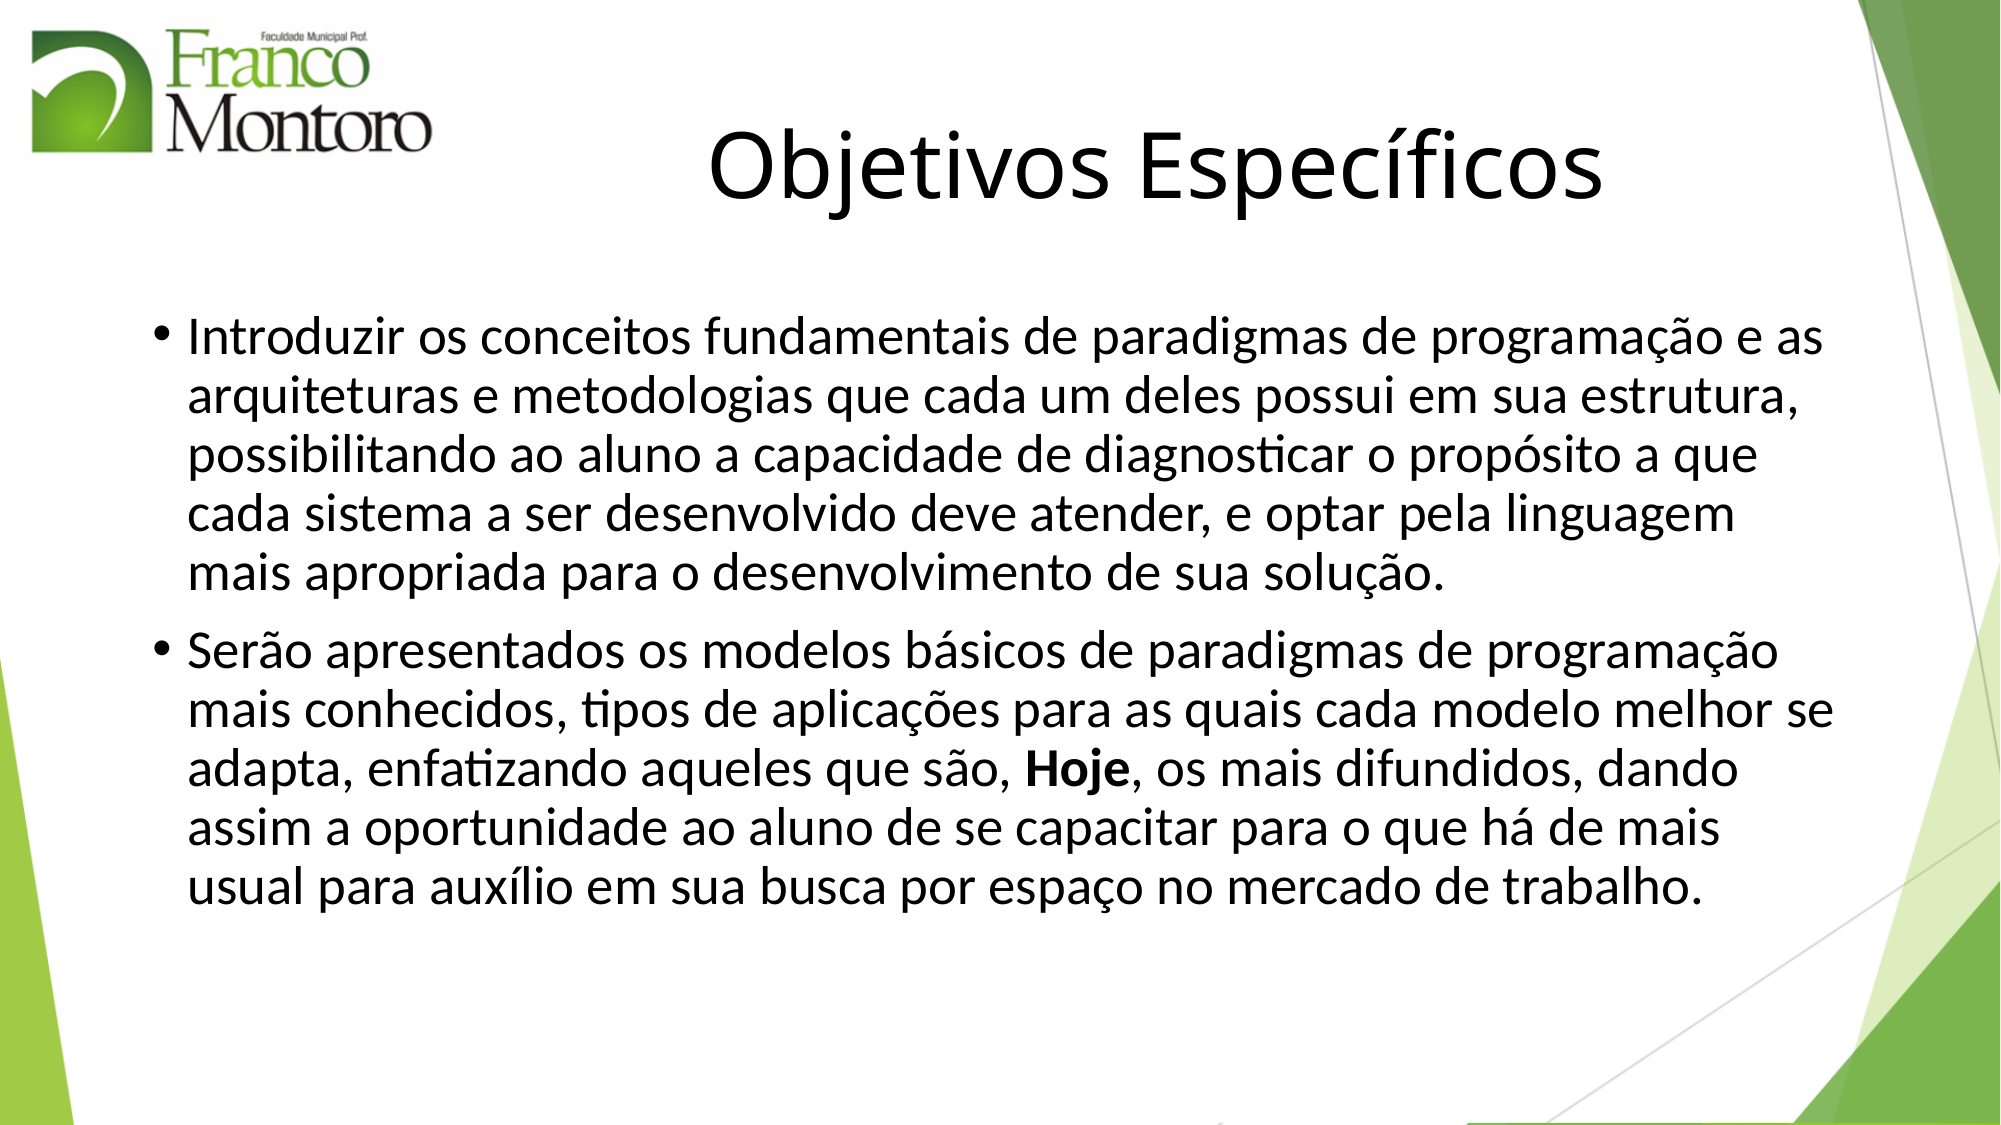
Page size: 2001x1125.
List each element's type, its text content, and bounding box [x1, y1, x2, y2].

title Objetivos Específicos [450, 59, 1863, 278]
picture [0, 0, 2001, 1125]
list Introduzir os conceitos fundamentais de paradigmas de programação e as arquiteturas e metodologias que cada um deles possui em sua estrutura, possibilitando ao aluno a capacidade de diagnosticar o propósito a que cada sistema a ser desenvolvido deve atender, e optar pela linguagem mais apropriada para o desenvolvimento de sua solução. Serão apresentados os modelos básicos de paradigmas de programação mais conhecidos, tipos de aplicações para as quais cada modelo melhor se adapta, enfatizando aqueles que são, Hoje, os mais difundidos, dando assim a oportunidade ao aluno de se capacitar para o que há de mais usual para auxílio em sua busca por espaço no mercado de trabalho. [137, 299, 1863, 1014]
